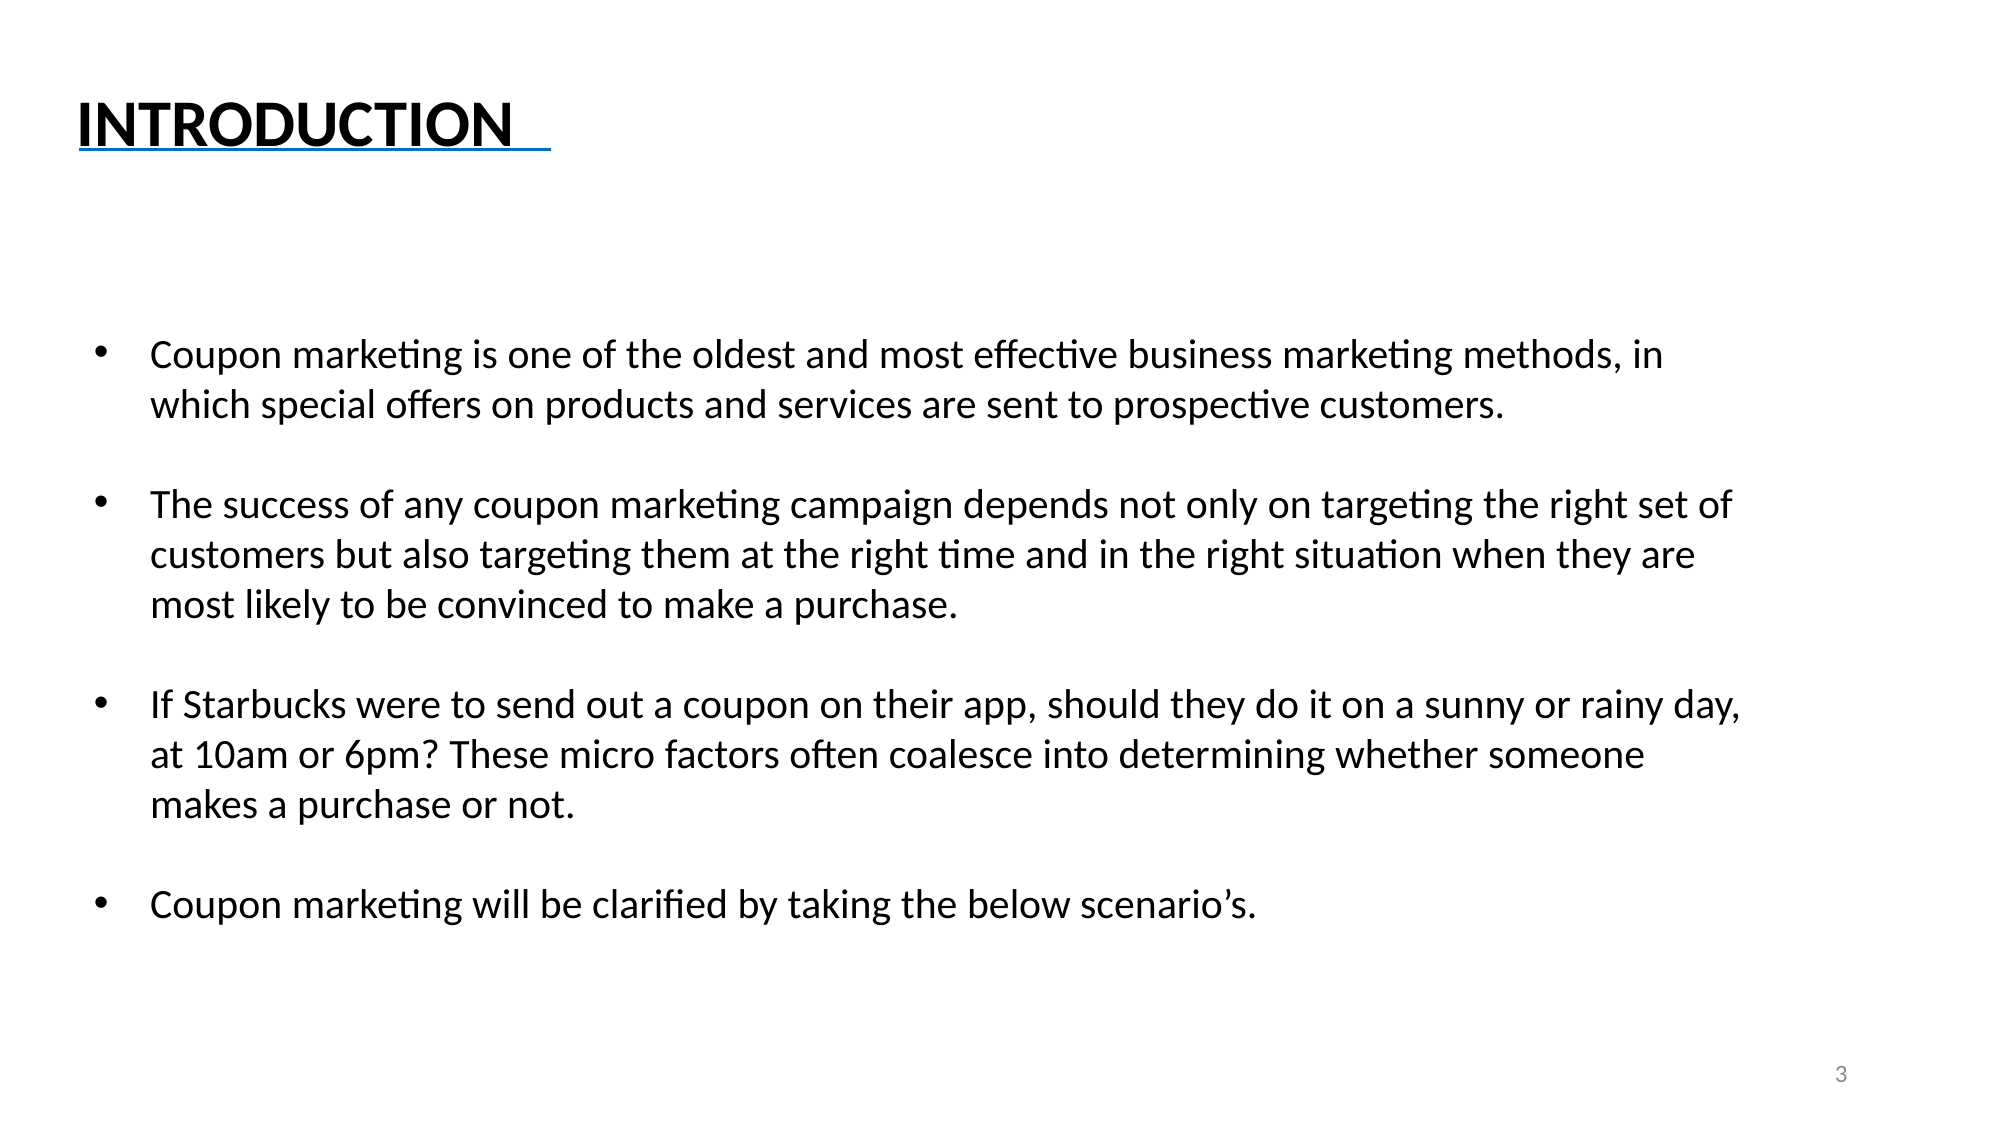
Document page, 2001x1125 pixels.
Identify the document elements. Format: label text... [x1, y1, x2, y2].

text_box INTRODUCTION [61, 72, 650, 167]
text_box Coupon marketing is one of the oldest and most effective business marketing methods, in which special offers on products and services are sent to prospective customers. The success of any coupon marketing campaign depends not only on targeting the right set of customers but also targeting them at the right time and in the right situation when they are most likely to be convinced to make a purchase. If Starbucks were to send out a coupon on their app, should they do it on a sunny or rainy day, at 10am or 6pm? These micro factors often coalesce into determining whether someone makes a purchase or not. Coupon marketing will be clarified by taking the below scenario’s. [79, 319, 1778, 980]
slide_number 3 [1412, 1042, 1863, 1103]
